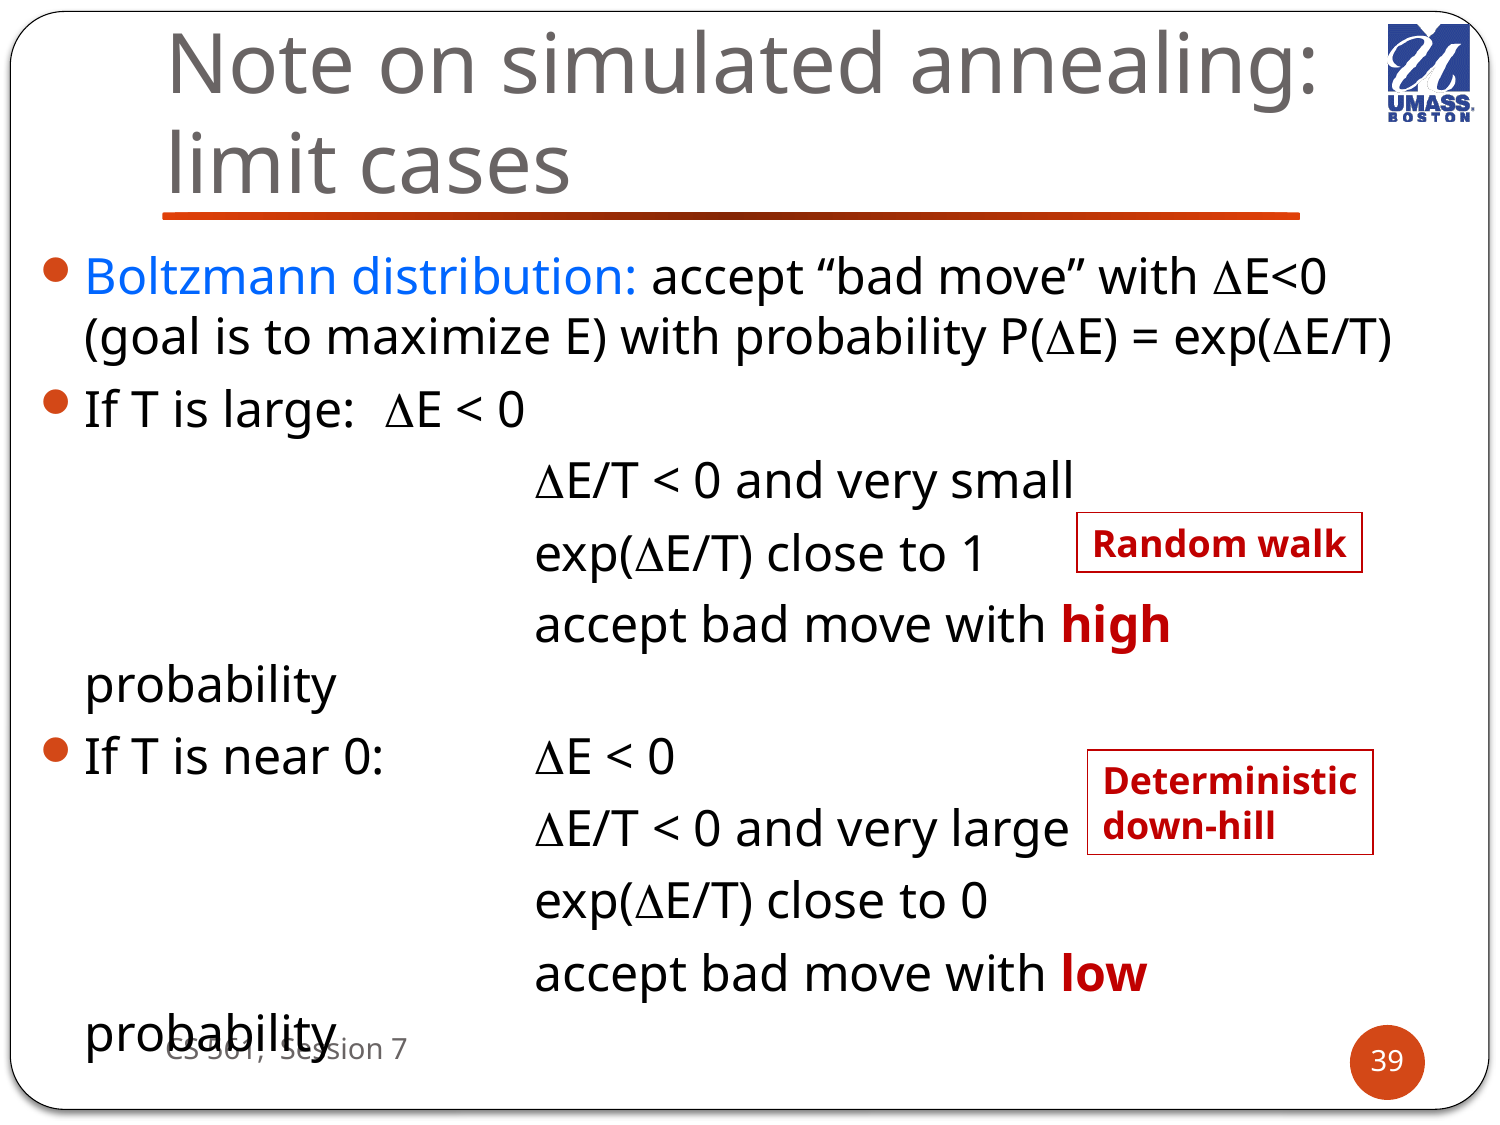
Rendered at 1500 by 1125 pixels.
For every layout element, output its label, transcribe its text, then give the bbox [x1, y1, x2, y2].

title Note on simulated annealing: limit cases [149, 37, 1426, 226]
slide_number 39 [1349, 1024, 1425, 1100]
list Boltzmann distribution: accept “bad move” with E<0 (goal is to maximize E) with probability P(E) = exp(E/T) If T is large: E < 0 E/T < 0 and very small exp(E/T) close to 1 accept bad move with high probability If T is near 0: E < 0 E/T < 0 and very large exp(E/T) close to 0 accept bad move with low probability [24, 237, 1426, 988]
footer CS 561, Session 7 [150, 1012, 800, 1088]
text_box Random walk [1077, 512, 1363, 573]
text_box Deterministic down-hill [1087, 749, 1374, 855]
picture [1387, 24, 1475, 122]
